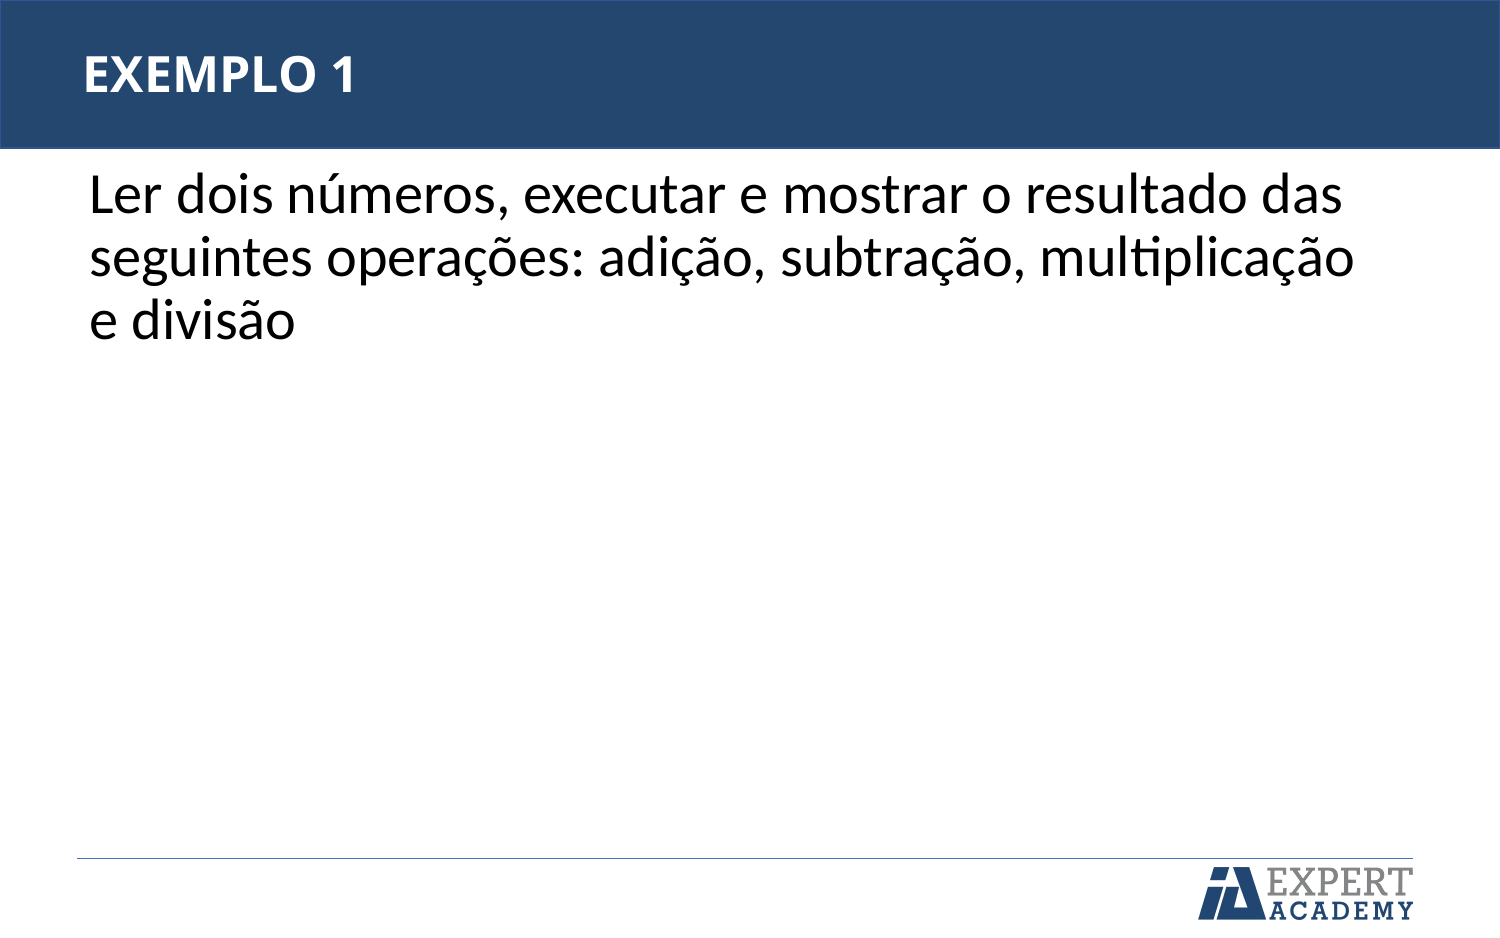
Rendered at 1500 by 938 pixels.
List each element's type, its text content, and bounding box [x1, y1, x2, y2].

list Ler dois números, executar e mostrar o resultado das seguintes operações: adição, subtração, multiplicação e divisão [74, 155, 1403, 805]
text_box [0, 0, 1500, 149]
picture [1198, 867, 1413, 920]
text_box EXEMPLO 1 [68, 35, 1278, 111]
